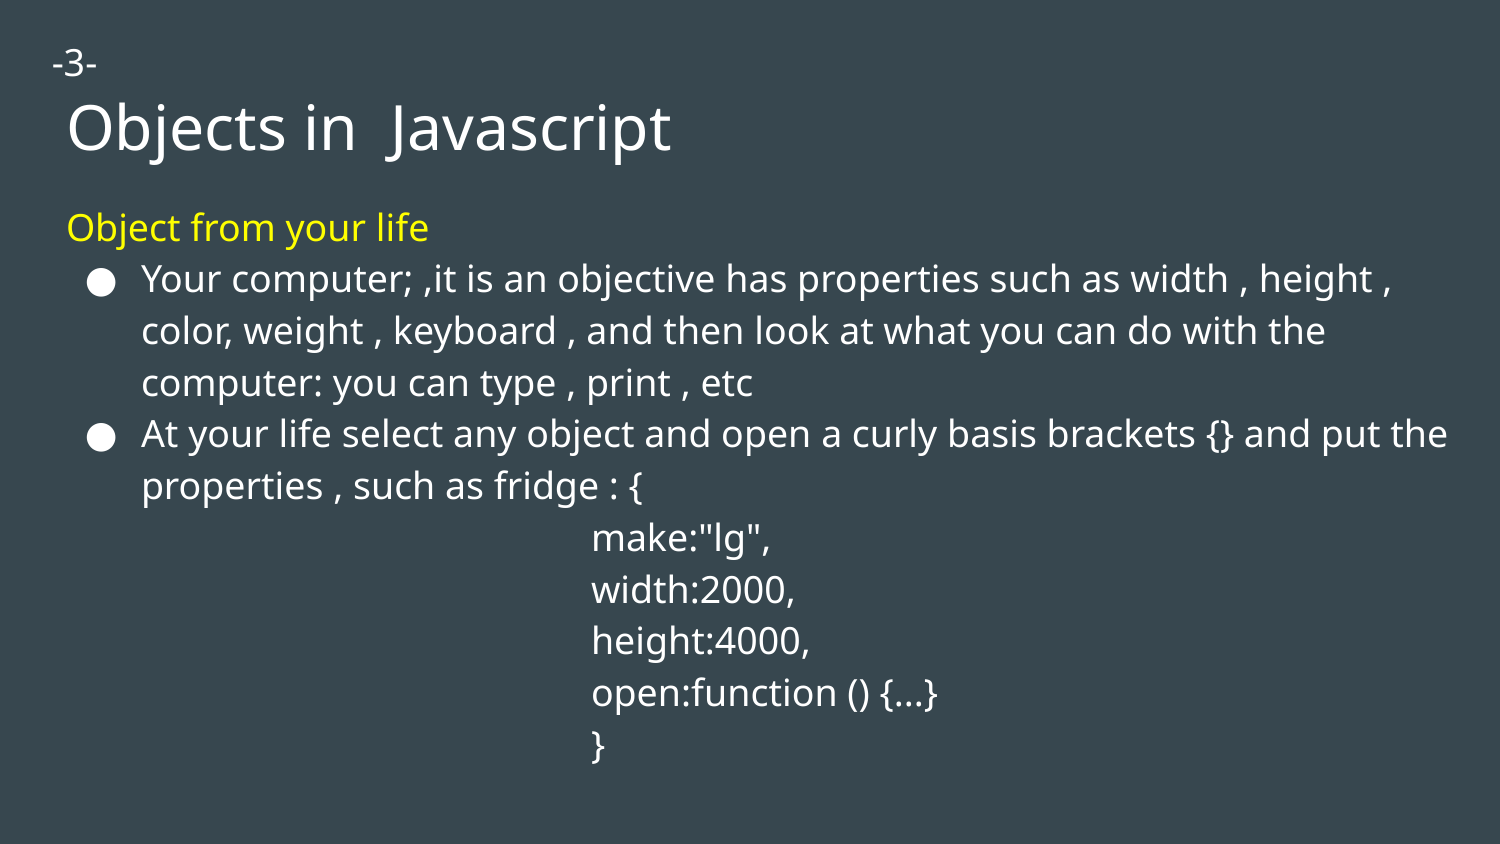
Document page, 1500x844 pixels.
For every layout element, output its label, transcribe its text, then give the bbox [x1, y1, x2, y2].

text_box -3- [36, 24, 114, 63]
list Object from your life Your computer; ,it is an objective has properties such as width , height , color, weight , keyboard , and then look at what you can do with the computer: you can type , print , etc At your life select any object and open a curly basis brackets {} and put the properties , such as fridge : { make:"lg", width:2000, height:4000, open:function () {...} } [51, 181, 1468, 790]
title Objects in Javascript [51, 72, 1449, 167]
